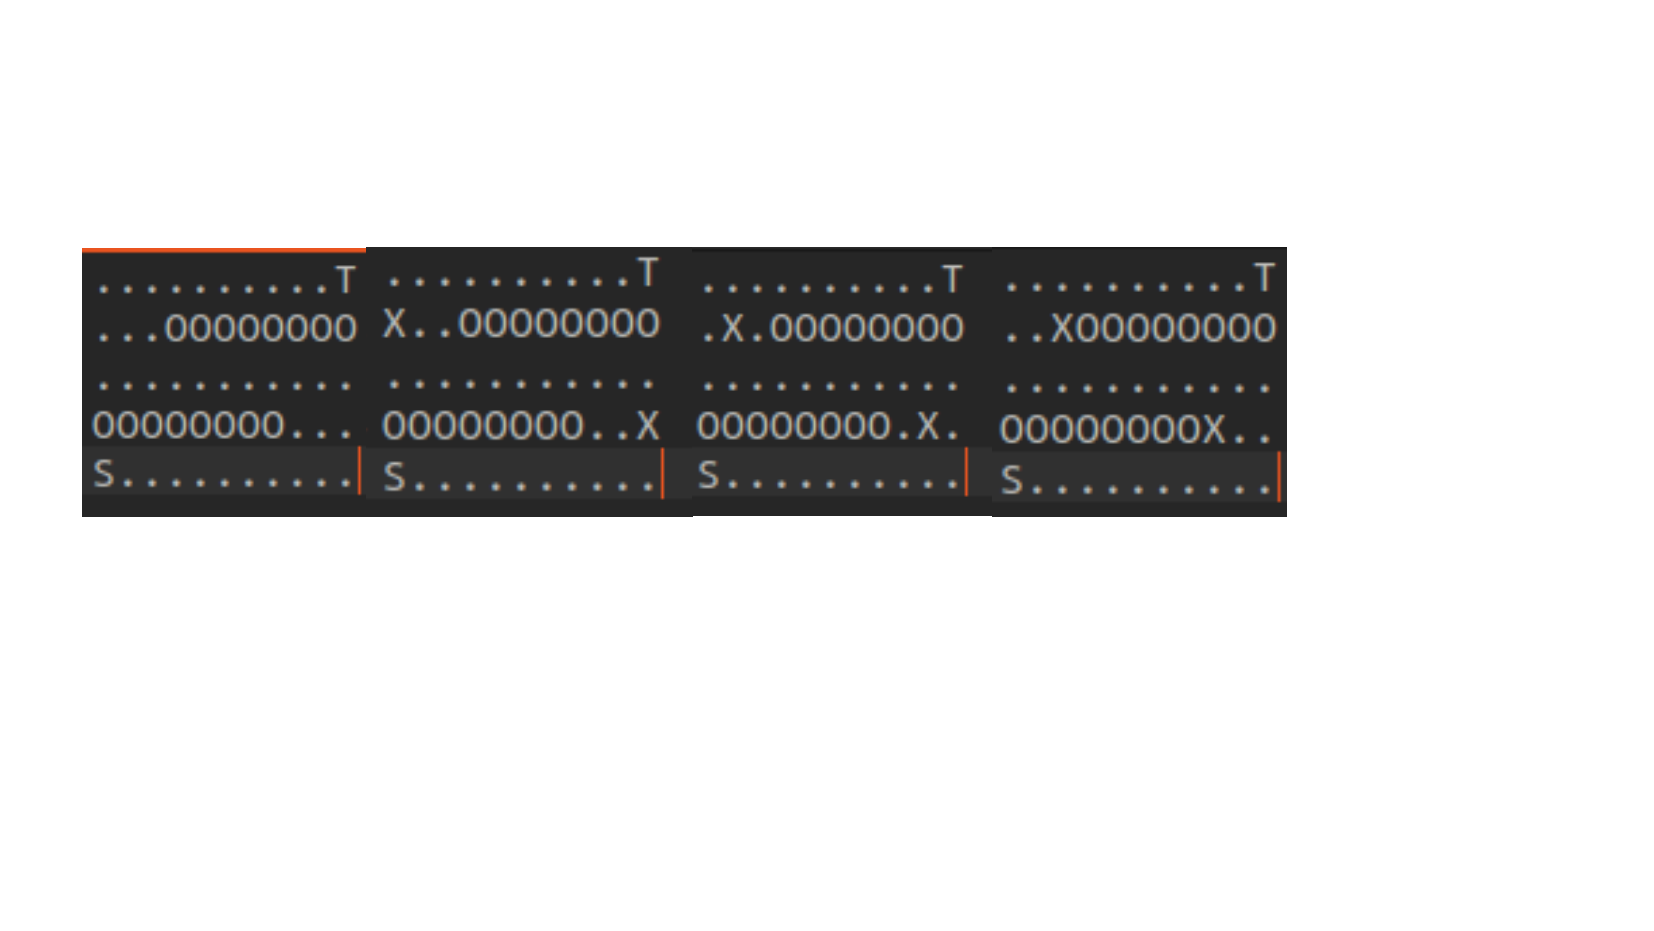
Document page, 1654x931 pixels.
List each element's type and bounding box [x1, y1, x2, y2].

list [82, 248, 363, 517]
picture [365, 247, 1287, 517]
